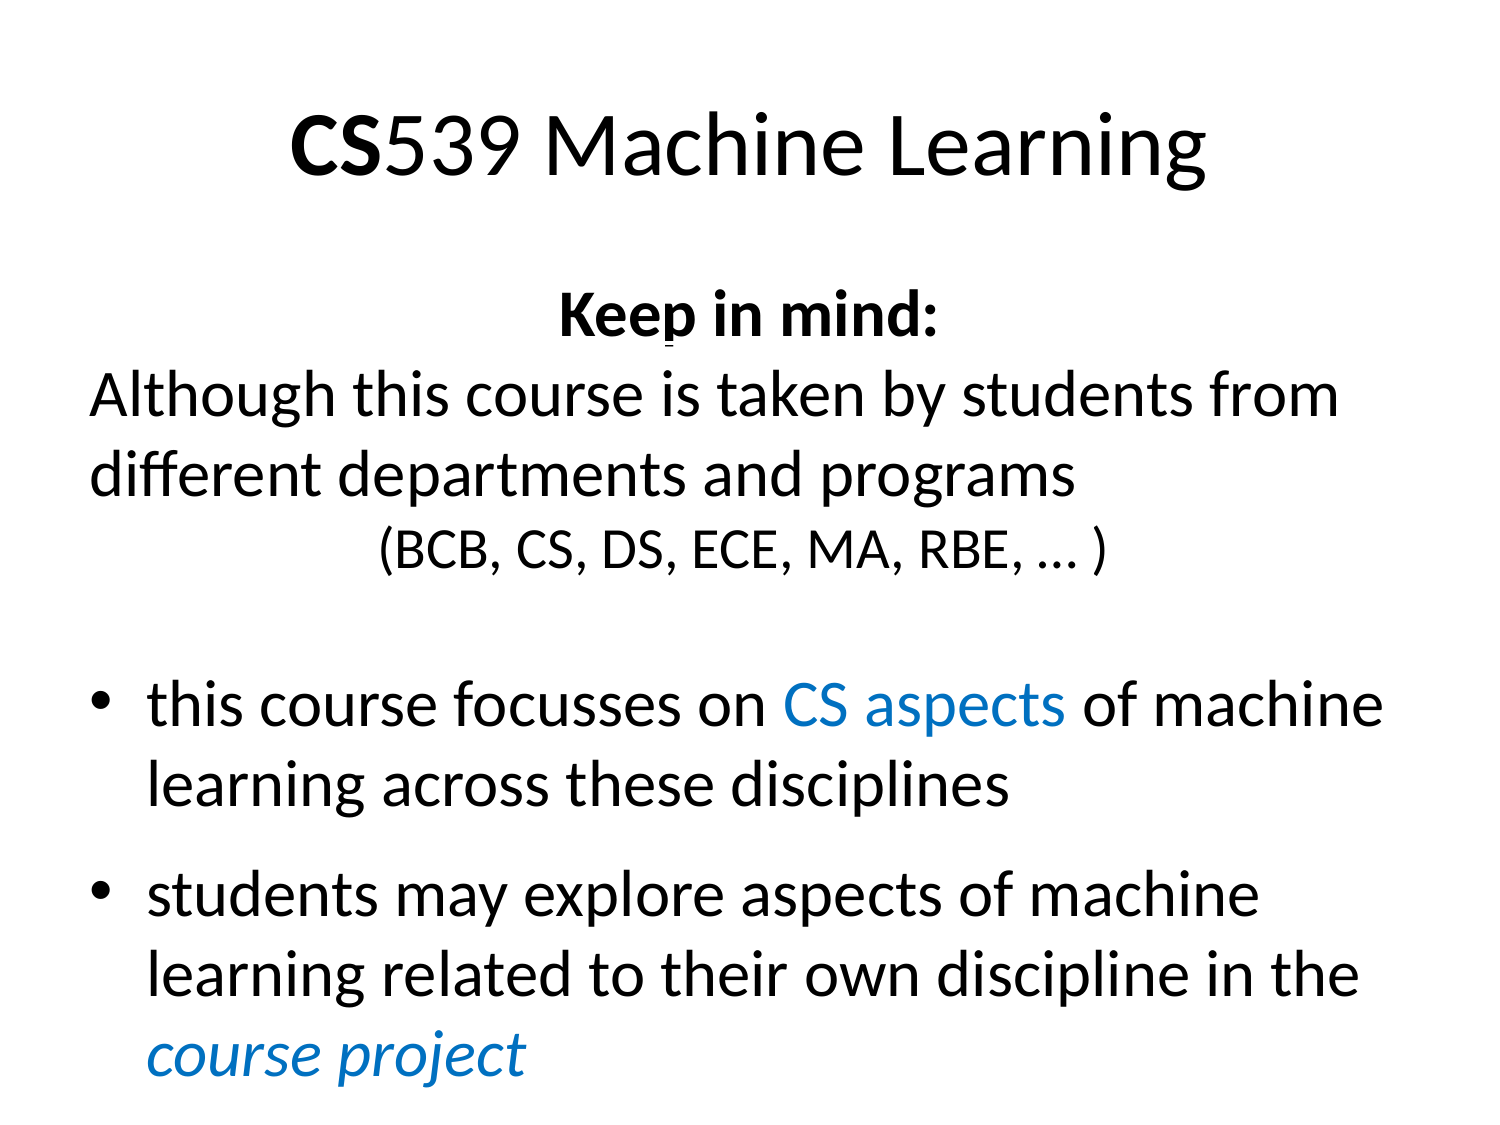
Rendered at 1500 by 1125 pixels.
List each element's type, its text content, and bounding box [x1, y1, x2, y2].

text_box Keep in mind: Although this course is taken by students from different departments and programs (BCB, CS, DS, ECE, MA, RBE, … ) this course focusses on CS aspects of machine learning across these disciplines students may explore aspects of machine learning related to their own discipline in the course project [75, 262, 1425, 1005]
text_box CS539 Machine Learning [75, 45, 1425, 233]
